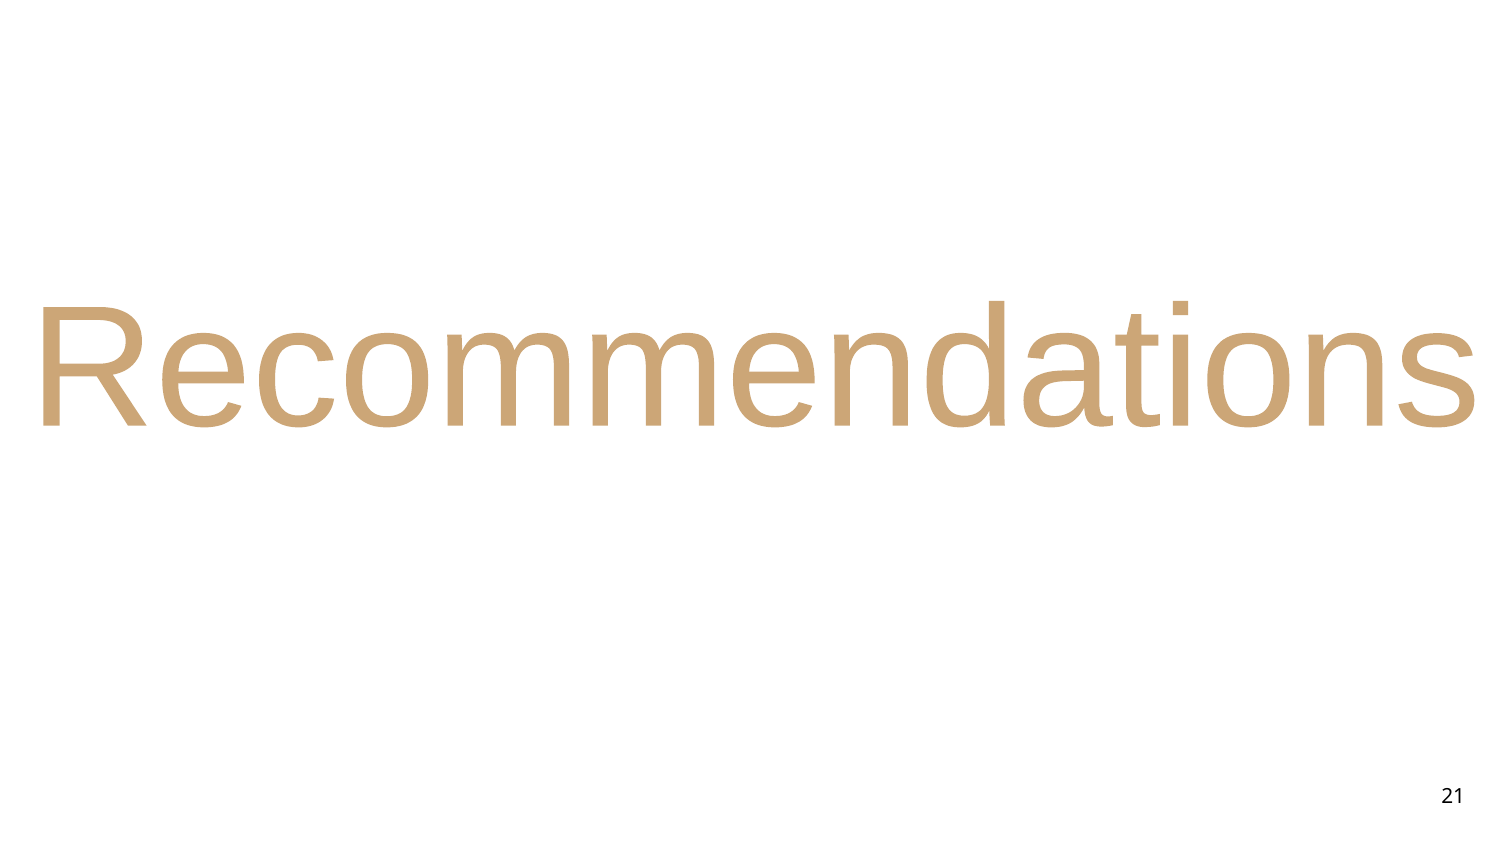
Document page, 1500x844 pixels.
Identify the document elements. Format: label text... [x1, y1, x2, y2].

slide_number ‹#› [1389, 764, 1480, 830]
